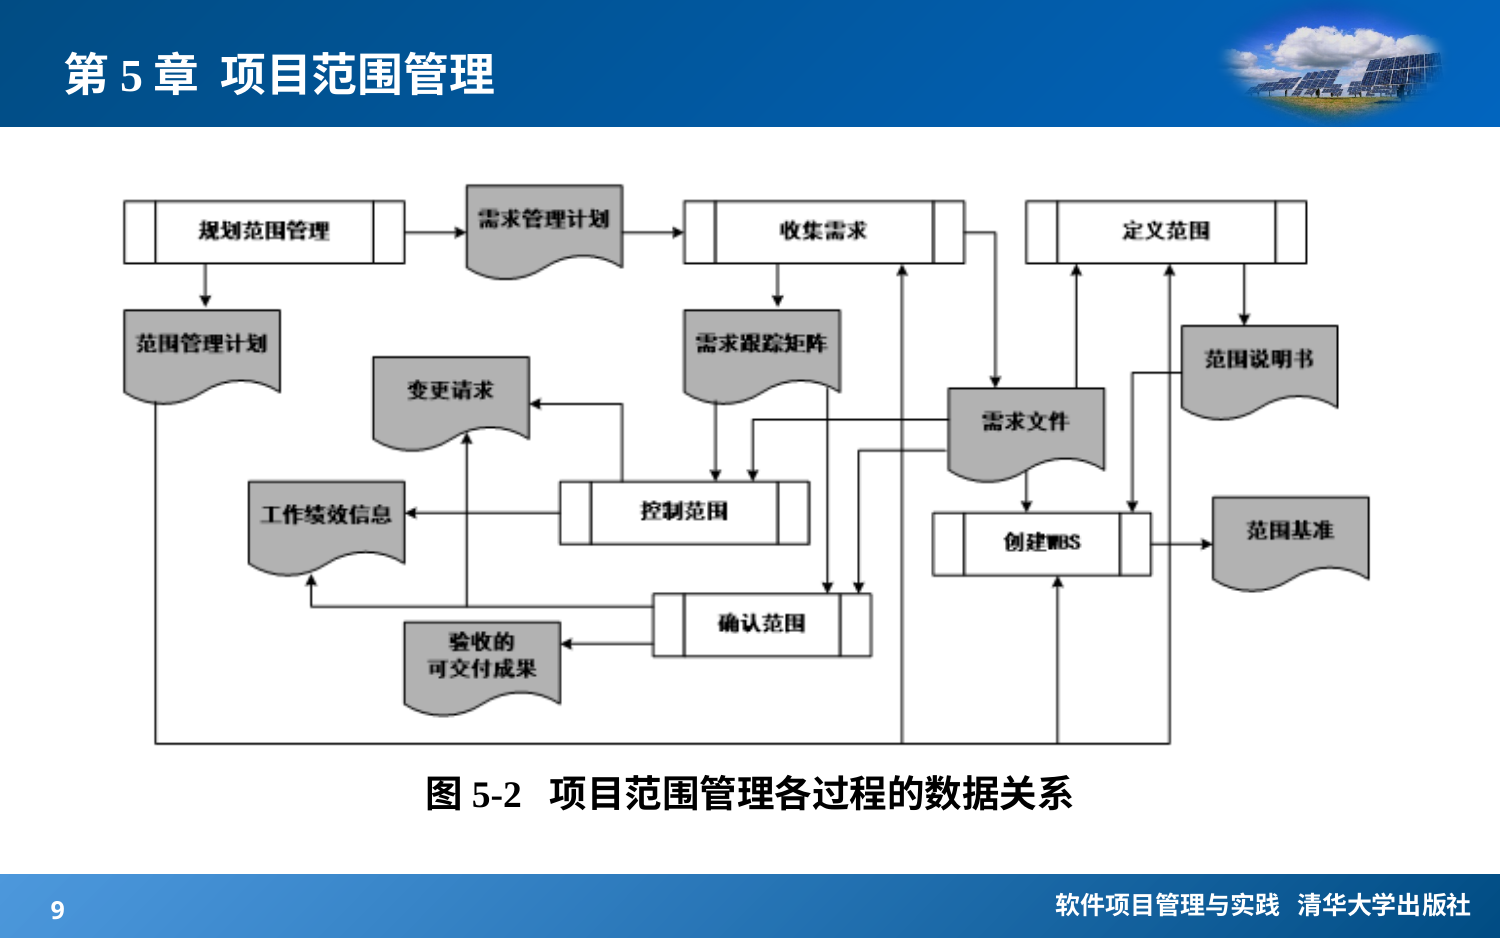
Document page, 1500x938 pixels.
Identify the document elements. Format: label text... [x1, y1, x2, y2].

picture [1233, 6, 1433, 113]
text_box 图5-2 项目范围管理各过程的数据关系 [76, 154, 1424, 741]
picture [111, 175, 1377, 757]
title 第5章 项目范围管理 [48, 19, 1005, 127]
